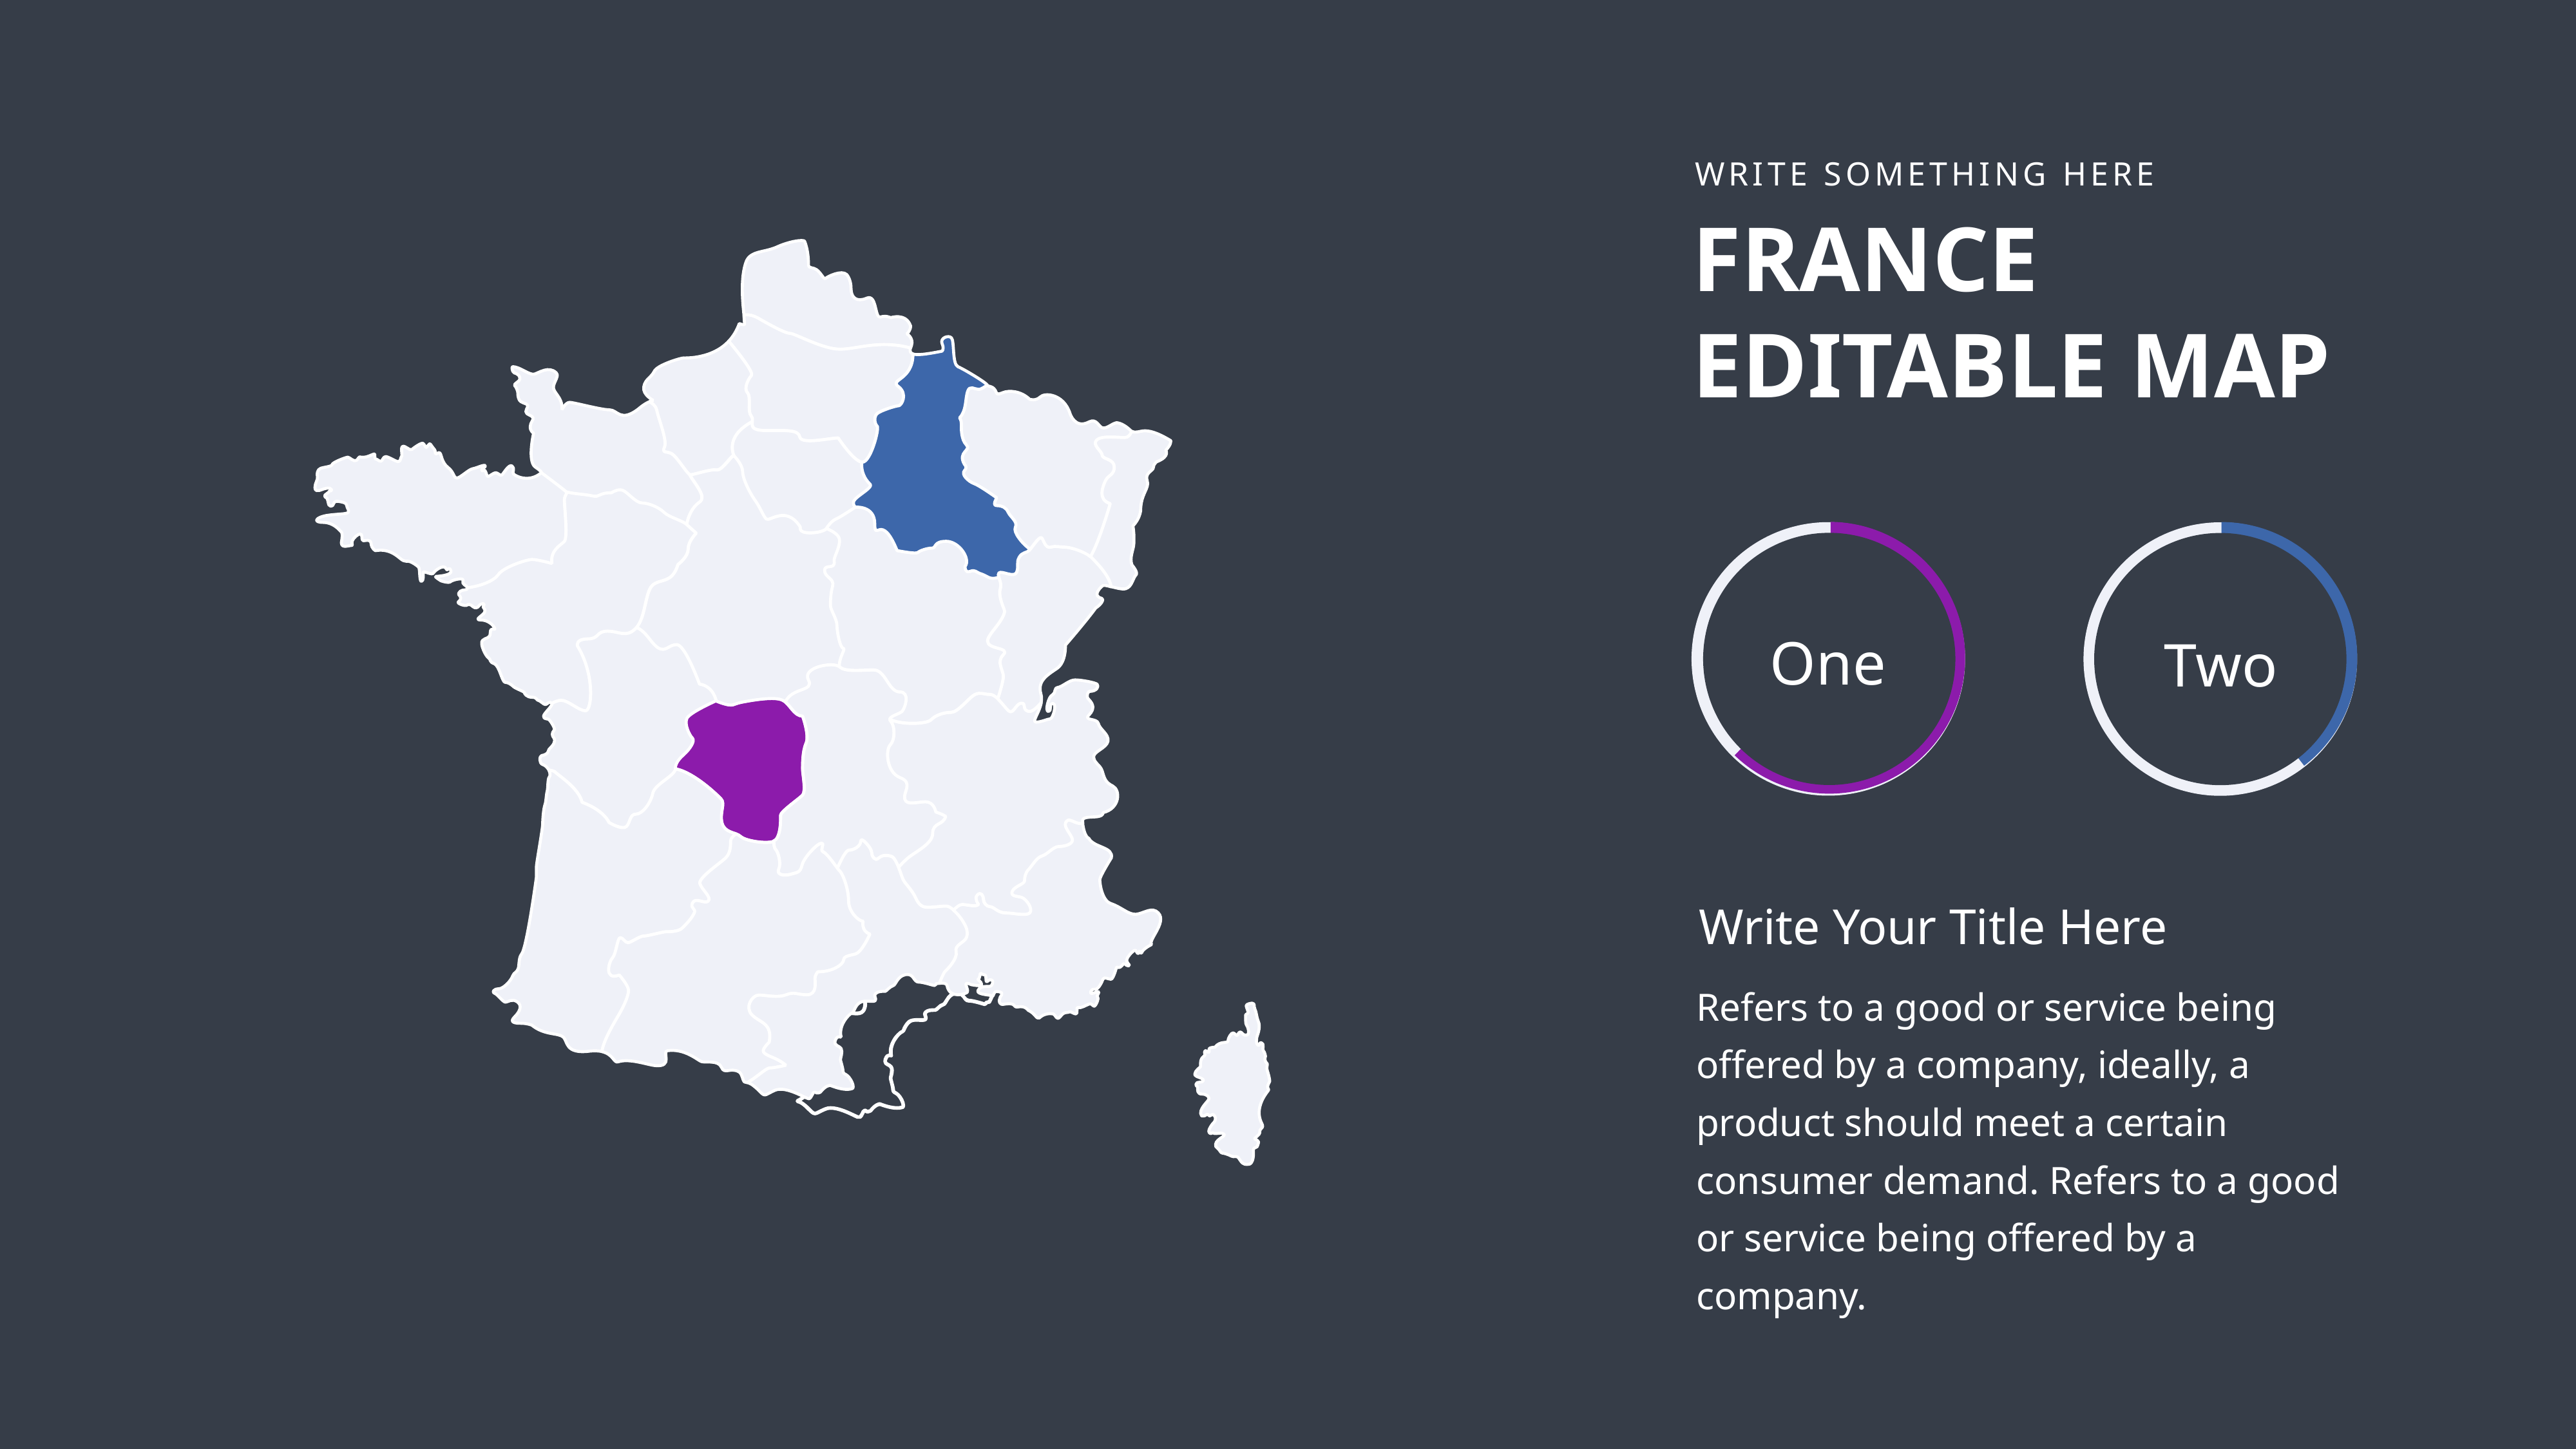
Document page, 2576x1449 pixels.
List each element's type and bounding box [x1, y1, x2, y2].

text_box [1691, 522, 1965, 796]
text_box [1673, 891, 2396, 1269]
text_box [2083, 522, 2358, 796]
text_box [313, 239, 1271, 1166]
text_box [1683, 149, 2484, 423]
